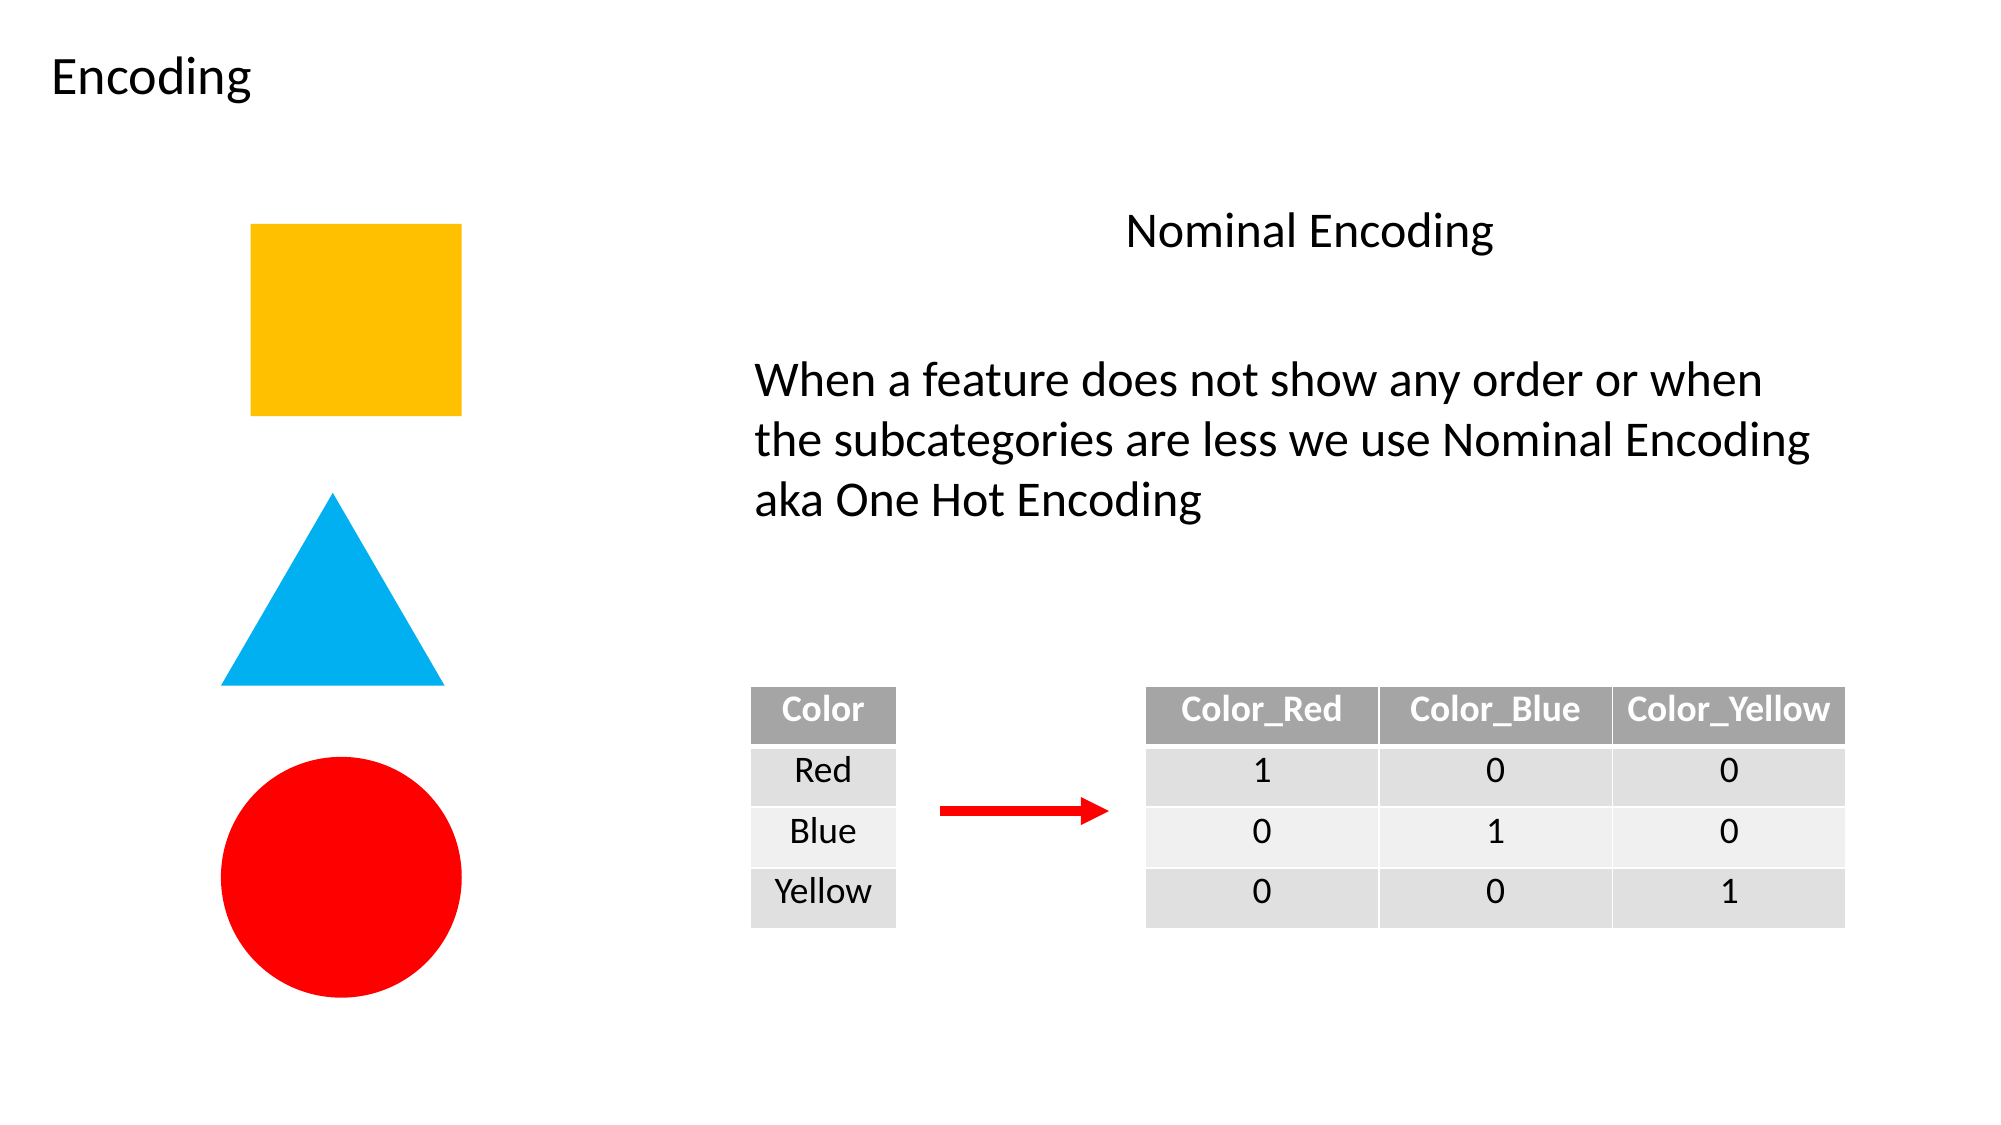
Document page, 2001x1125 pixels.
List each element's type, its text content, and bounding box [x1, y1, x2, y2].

table_header Color_Blue [1380, 687, 1612, 744]
table_cell 0 [1613, 749, 1845, 806]
text_box Encoding [36, 32, 268, 113]
table_cell 0 [1146, 869, 1378, 928]
text_box [220, 756, 462, 998]
table_cell 1 [1380, 808, 1612, 867]
table_cell Yellow [751, 869, 896, 928]
table_cell Red [751, 749, 896, 806]
text_box [220, 492, 445, 686]
text_box When a feature does not show any order or when the subcategories are less we use Nominal Encoding aka One Hot Encoding [739, 338, 1826, 534]
table_cell 1 [1146, 749, 1378, 806]
table_cell Blue [751, 808, 896, 867]
text_box Nominal Encoding [1110, 189, 1509, 265]
text_box [250, 223, 462, 417]
table_header Color [751, 687, 896, 744]
table_header Color_Red [1146, 687, 1378, 744]
table_cell 0 [1613, 808, 1845, 867]
table_cell 0 [1380, 749, 1612, 806]
table_header Color_Yellow [1613, 687, 1845, 744]
table_cell 0 [1146, 808, 1378, 867]
table_cell 0 [1380, 869, 1612, 928]
table_cell 1 [1613, 869, 1845, 928]
